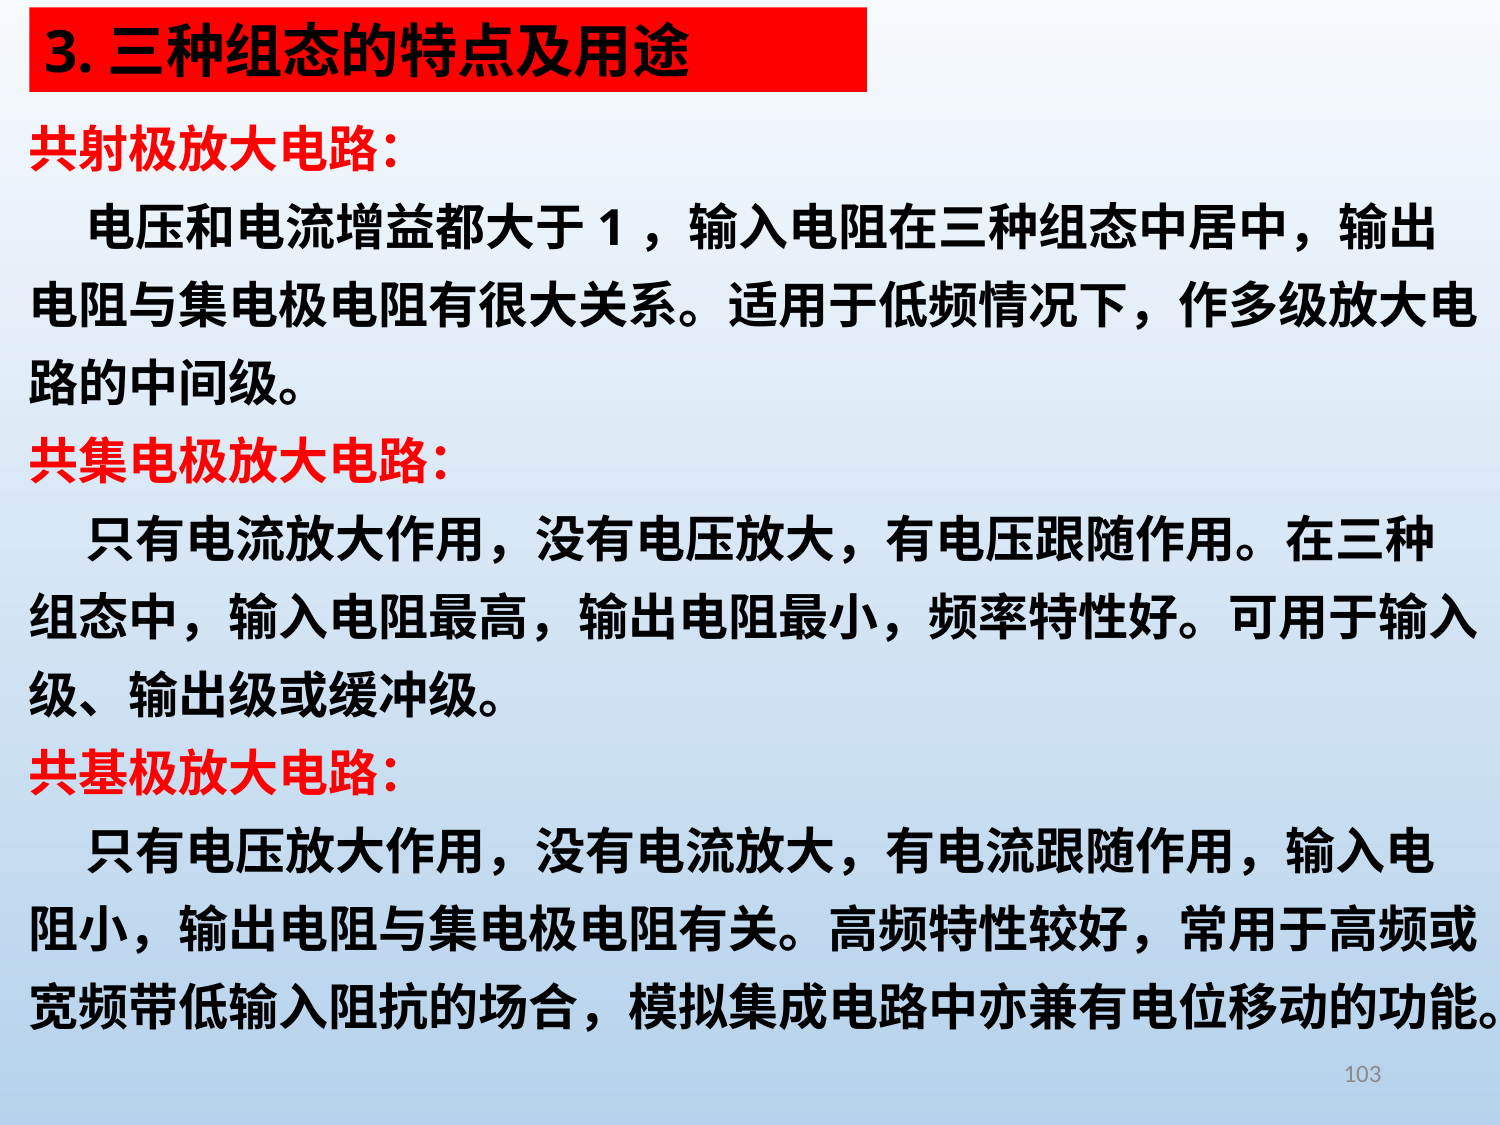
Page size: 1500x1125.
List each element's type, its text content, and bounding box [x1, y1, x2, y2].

text_box 3.三种组态的特点及用途 [29, 7, 867, 92]
text_box 共射极放大电路： 电压和电流增益都大于1，输入电阻在三种组态中居中，输出电阻与集电极电阻有很大关系。适用于低频情况下，作多级放大电路的中间级。 共集电极放大电路： 只有电流放大作用，没有电压放大，有电压跟随作用。在三种组态中，输入电阻最高，输出电阻最小，频率特性好。可用于输入级、输出级或缓冲级。 共基极放大电路： 只有电压放大作用，没有电流放大，有电流跟随作用，输入电阻小，输出电阻与集电极电阻有关。高频特性较好，常用于高频或宽频带低输入阻抗的场合，模拟集成电路中亦兼有电位移动的功能。 [13, 92, 1500, 1121]
